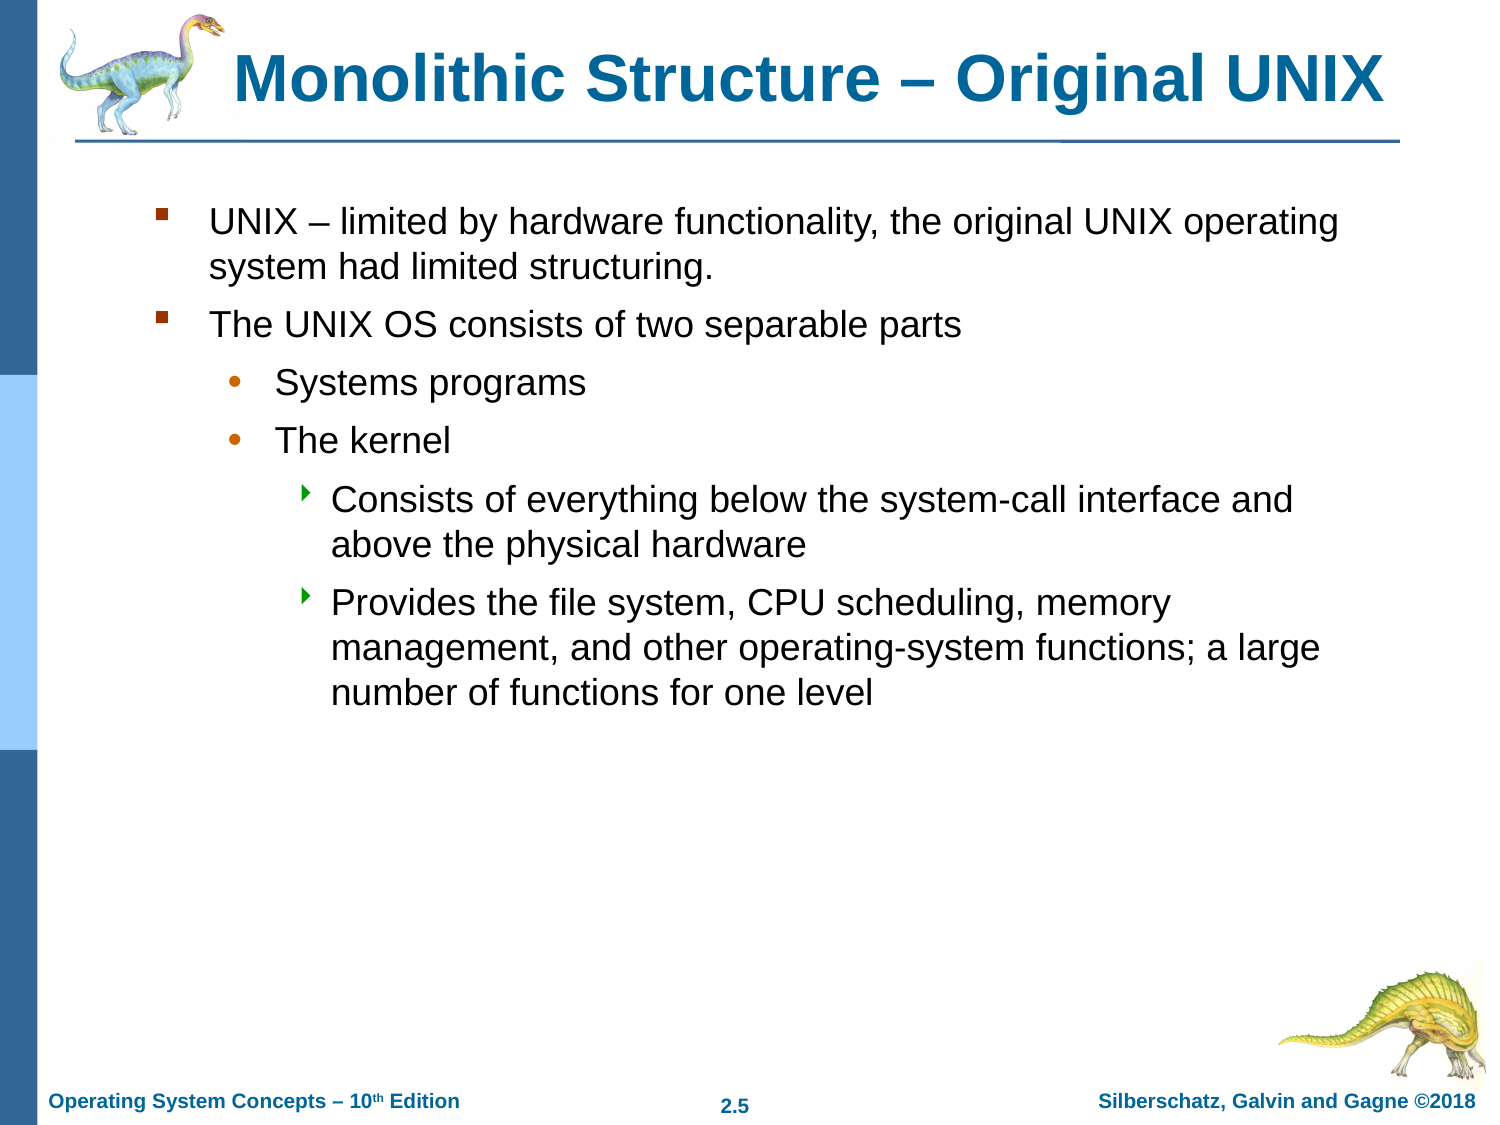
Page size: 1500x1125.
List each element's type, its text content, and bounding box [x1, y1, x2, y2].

picture [46, 0, 243, 149]
title Monolithic Structure – Original UNIX [142, 47, 1478, 123]
picture [1275, 959, 1486, 1090]
list UNIX – limited by hardware functionality, the original UNIX operating system had limited structuring. The UNIX OS consists of two separable parts Systems programs The kernel Consists of everything below the system-call interface and above the physical hardware Provides the file system, CPU scheduling, memory management, and other operating-system functions; a large number of functions for one level [137, 189, 1409, 858]
